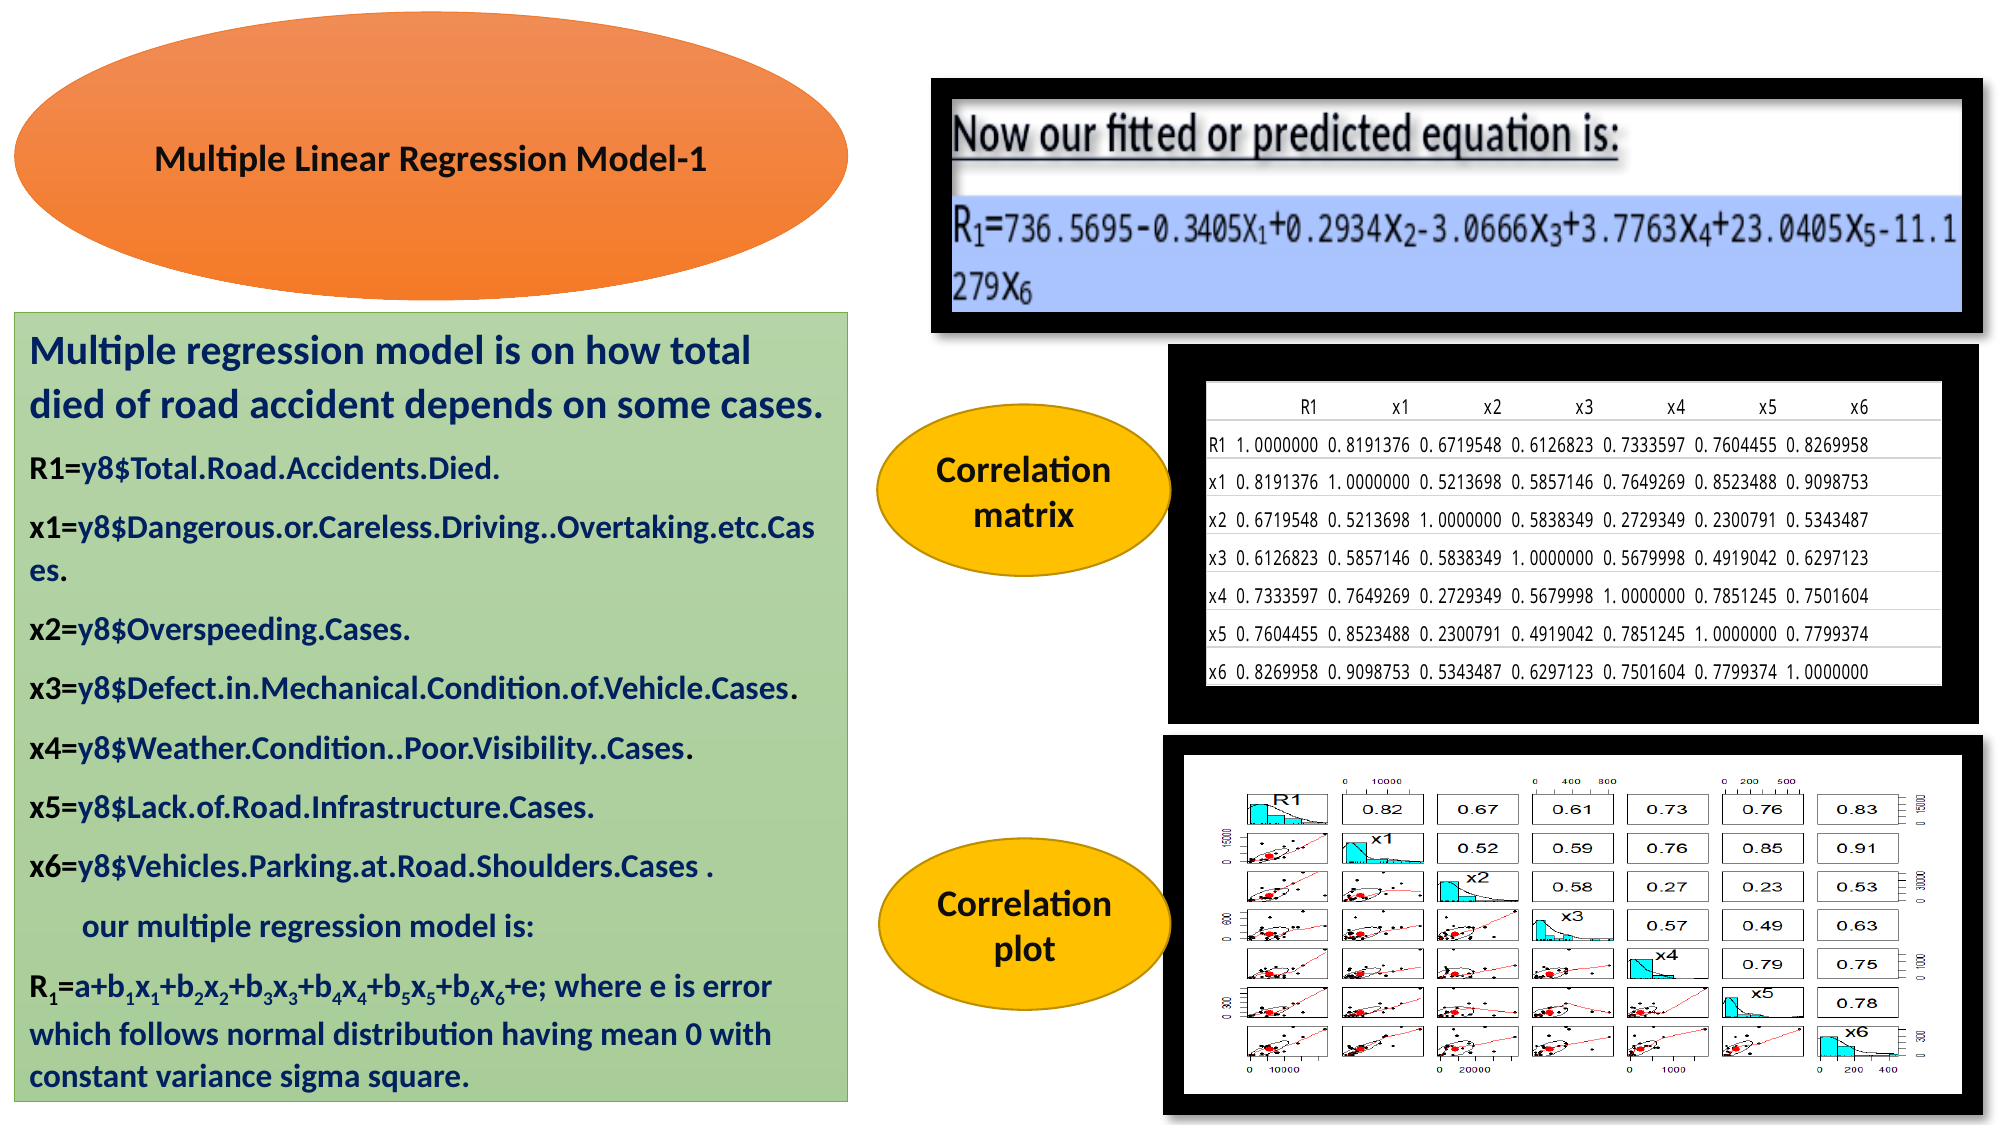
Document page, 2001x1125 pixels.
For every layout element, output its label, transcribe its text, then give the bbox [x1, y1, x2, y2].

picture [952, 99, 1962, 312]
text_box Correlation matrix [876, 403, 1172, 577]
text_box Multiple regression model is on how total died of road accident depends on some cases. R1=y8$Total.Road.Accidents.Died. x1=y8$Dangerous.or.Careless.Driving..Overtaking.etc.Cases. x2=y8$Overspeeding.Cases. x3=y8$Defect.in.Mechanical.Condition.of.Vehicle.Cases. x4=y8$Weather.Condition..Poor.Visibility..Cases. x5=y8$Lack.of.Road.Infrastructure.Cases. x6=y8$Vehicles.Parking.at.Road.Shoulders.Cases . our multiple regression model is: R1=a+b1x1+b2x2+b3x3+b4x4+b5x5+b6x6+e; where e is error which follows normal distribution having mean 0 with constant variance sigma square. [14, 312, 848, 1102]
text_box Multiple Linear Regression Model-1 [14, 11, 849, 301]
picture [1183, 755, 1962, 1095]
picture [1205, 381, 1942, 687]
text_box Correlation plot [878, 837, 1172, 1011]
